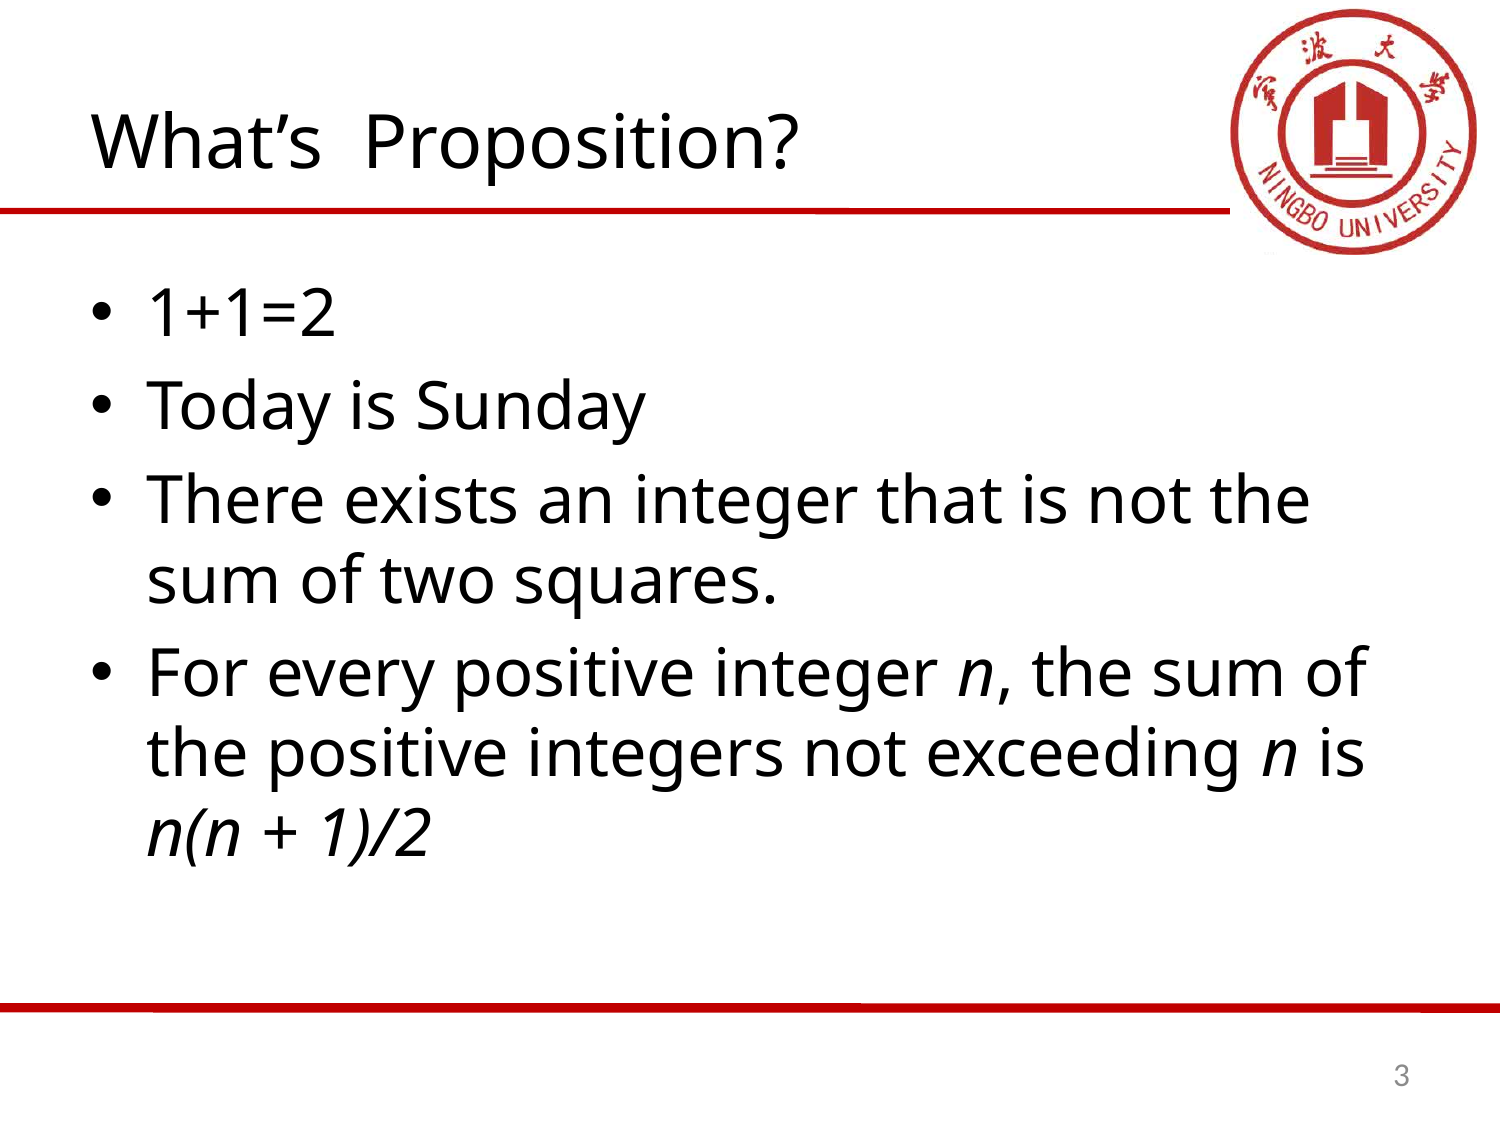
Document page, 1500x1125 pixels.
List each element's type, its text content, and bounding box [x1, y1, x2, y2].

title What’s Proposition? [75, 45, 1425, 233]
picture [1230, 8, 1477, 255]
slide_number 3 [1074, 1042, 1425, 1103]
list 1+1=2 Today is Sunday There exists an integer that is not the sum of two squares. For every positive integer n, the sum of the positive integers not exceeding n is n(n + 1)/2 [75, 262, 1425, 1005]
